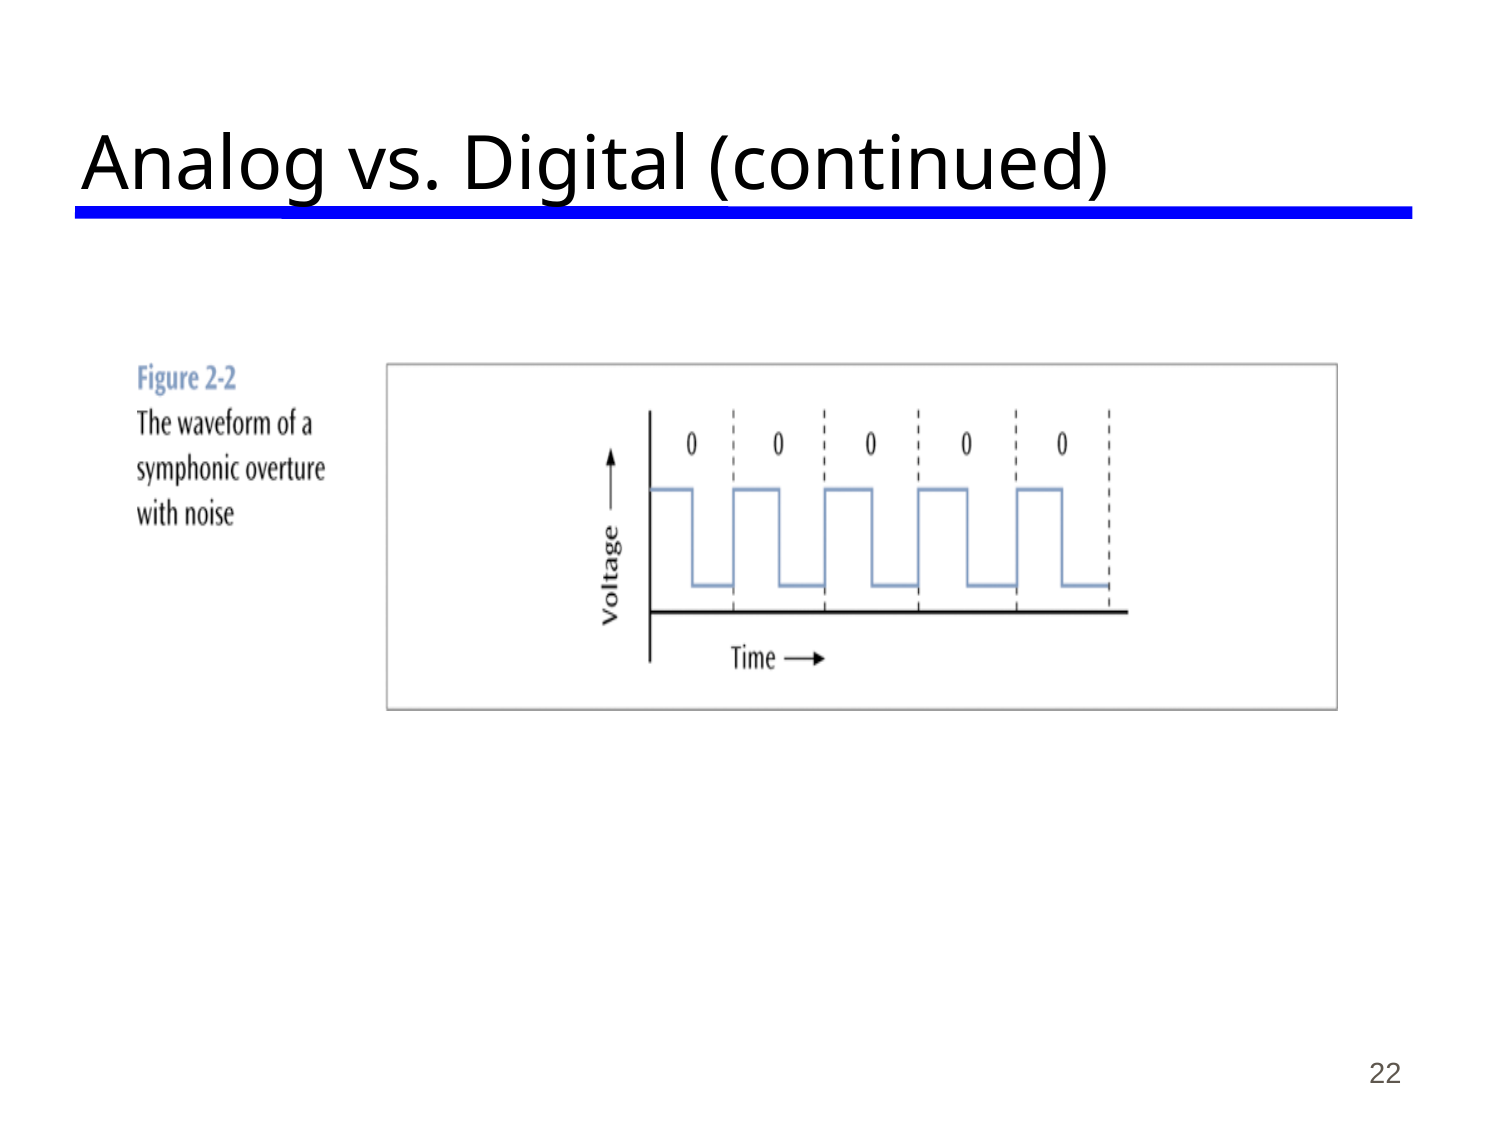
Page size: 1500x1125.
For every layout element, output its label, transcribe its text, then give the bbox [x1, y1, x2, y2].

title Analog vs. Digital (continued) [66, 24, 1413, 213]
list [137, 362, 1338, 712]
slide_number 22 [1103, 1021, 1417, 1098]
